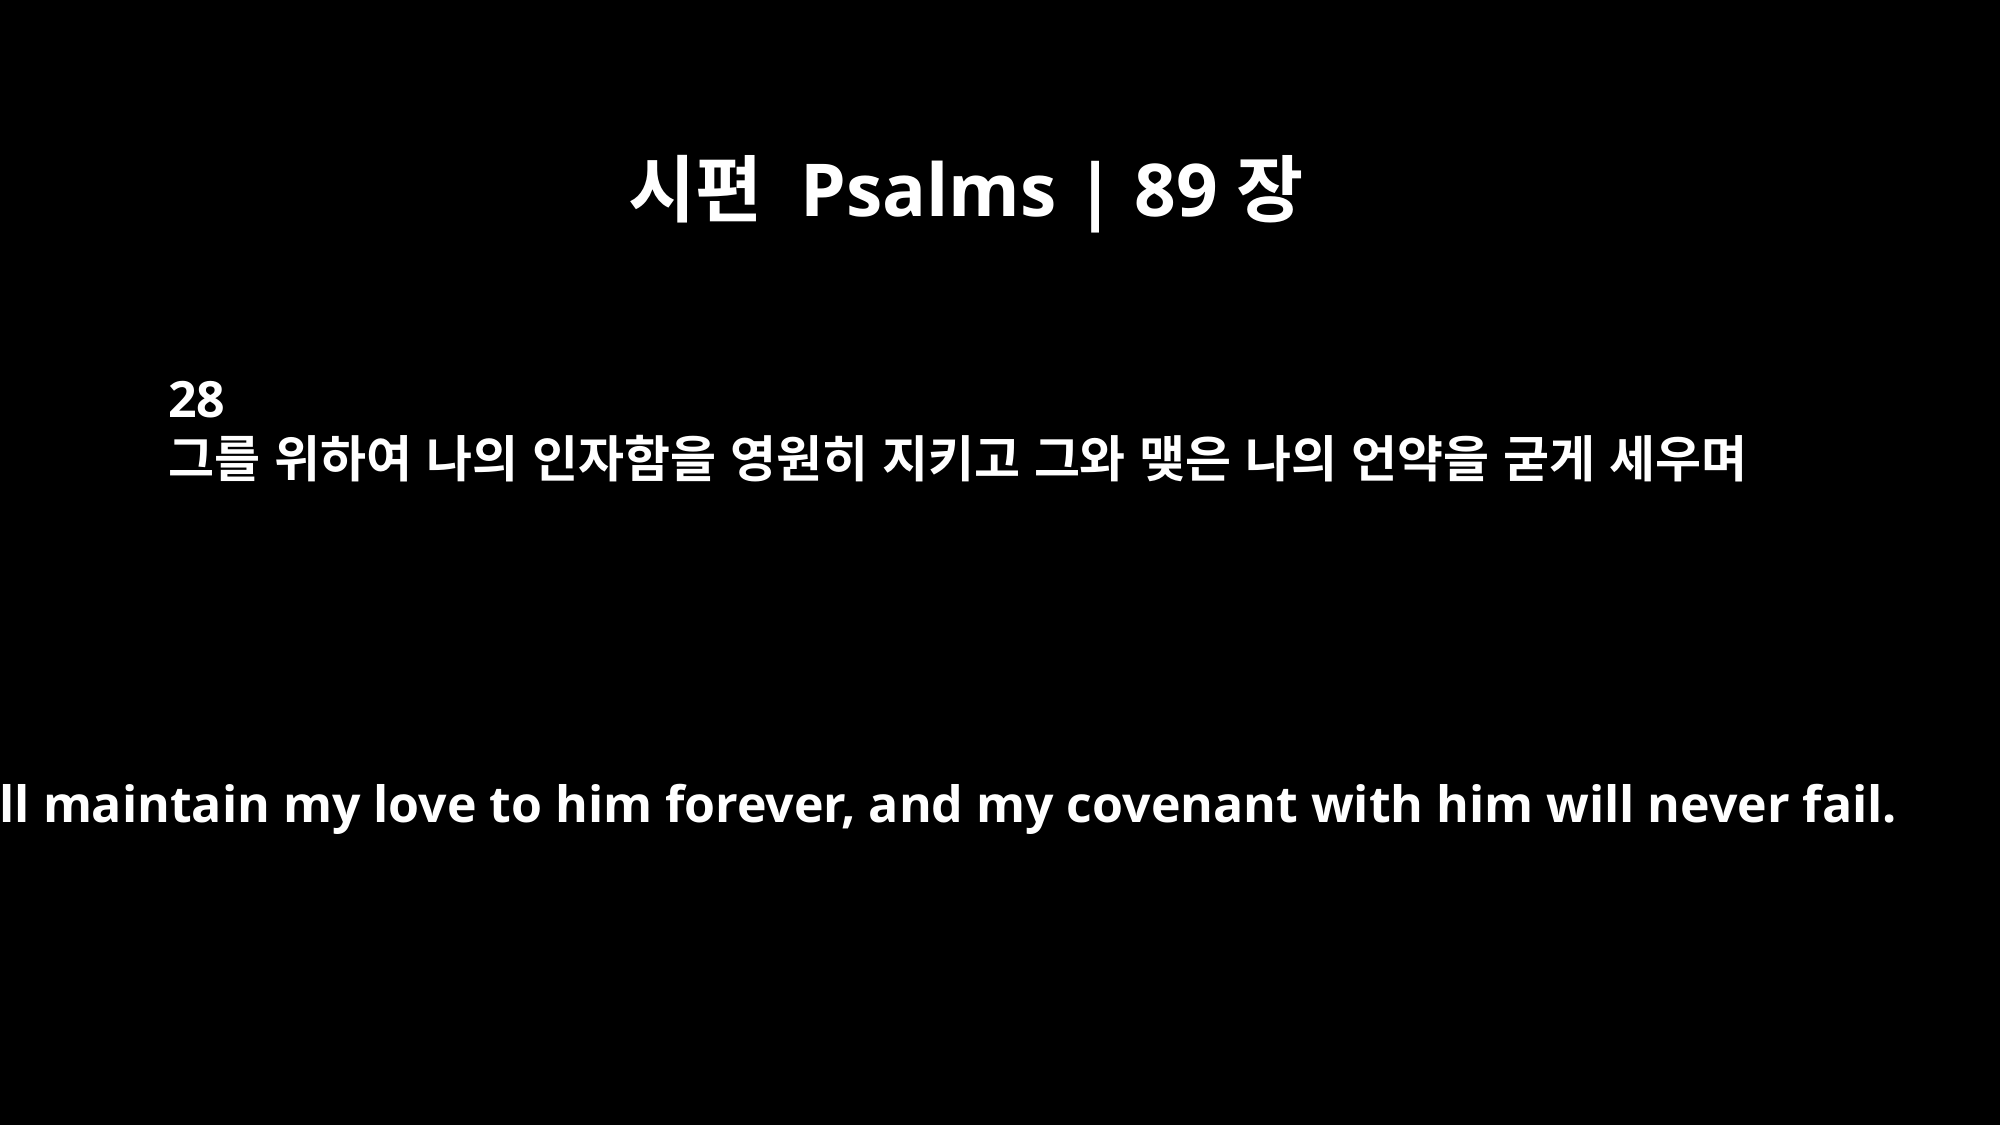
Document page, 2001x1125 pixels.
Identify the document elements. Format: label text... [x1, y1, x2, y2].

text_box 시편 Psalms | 89장 [613, 136, 1319, 239]
text_box I will maintain my love to him forever, and my covenant with him will never fail. [0, 764, 1913, 840]
text_box 28 그를 위하여 나의 인자함을 영원히 지키고 그와 맺은 나의 언약을 굳게 세우며 [153, 359, 1764, 495]
